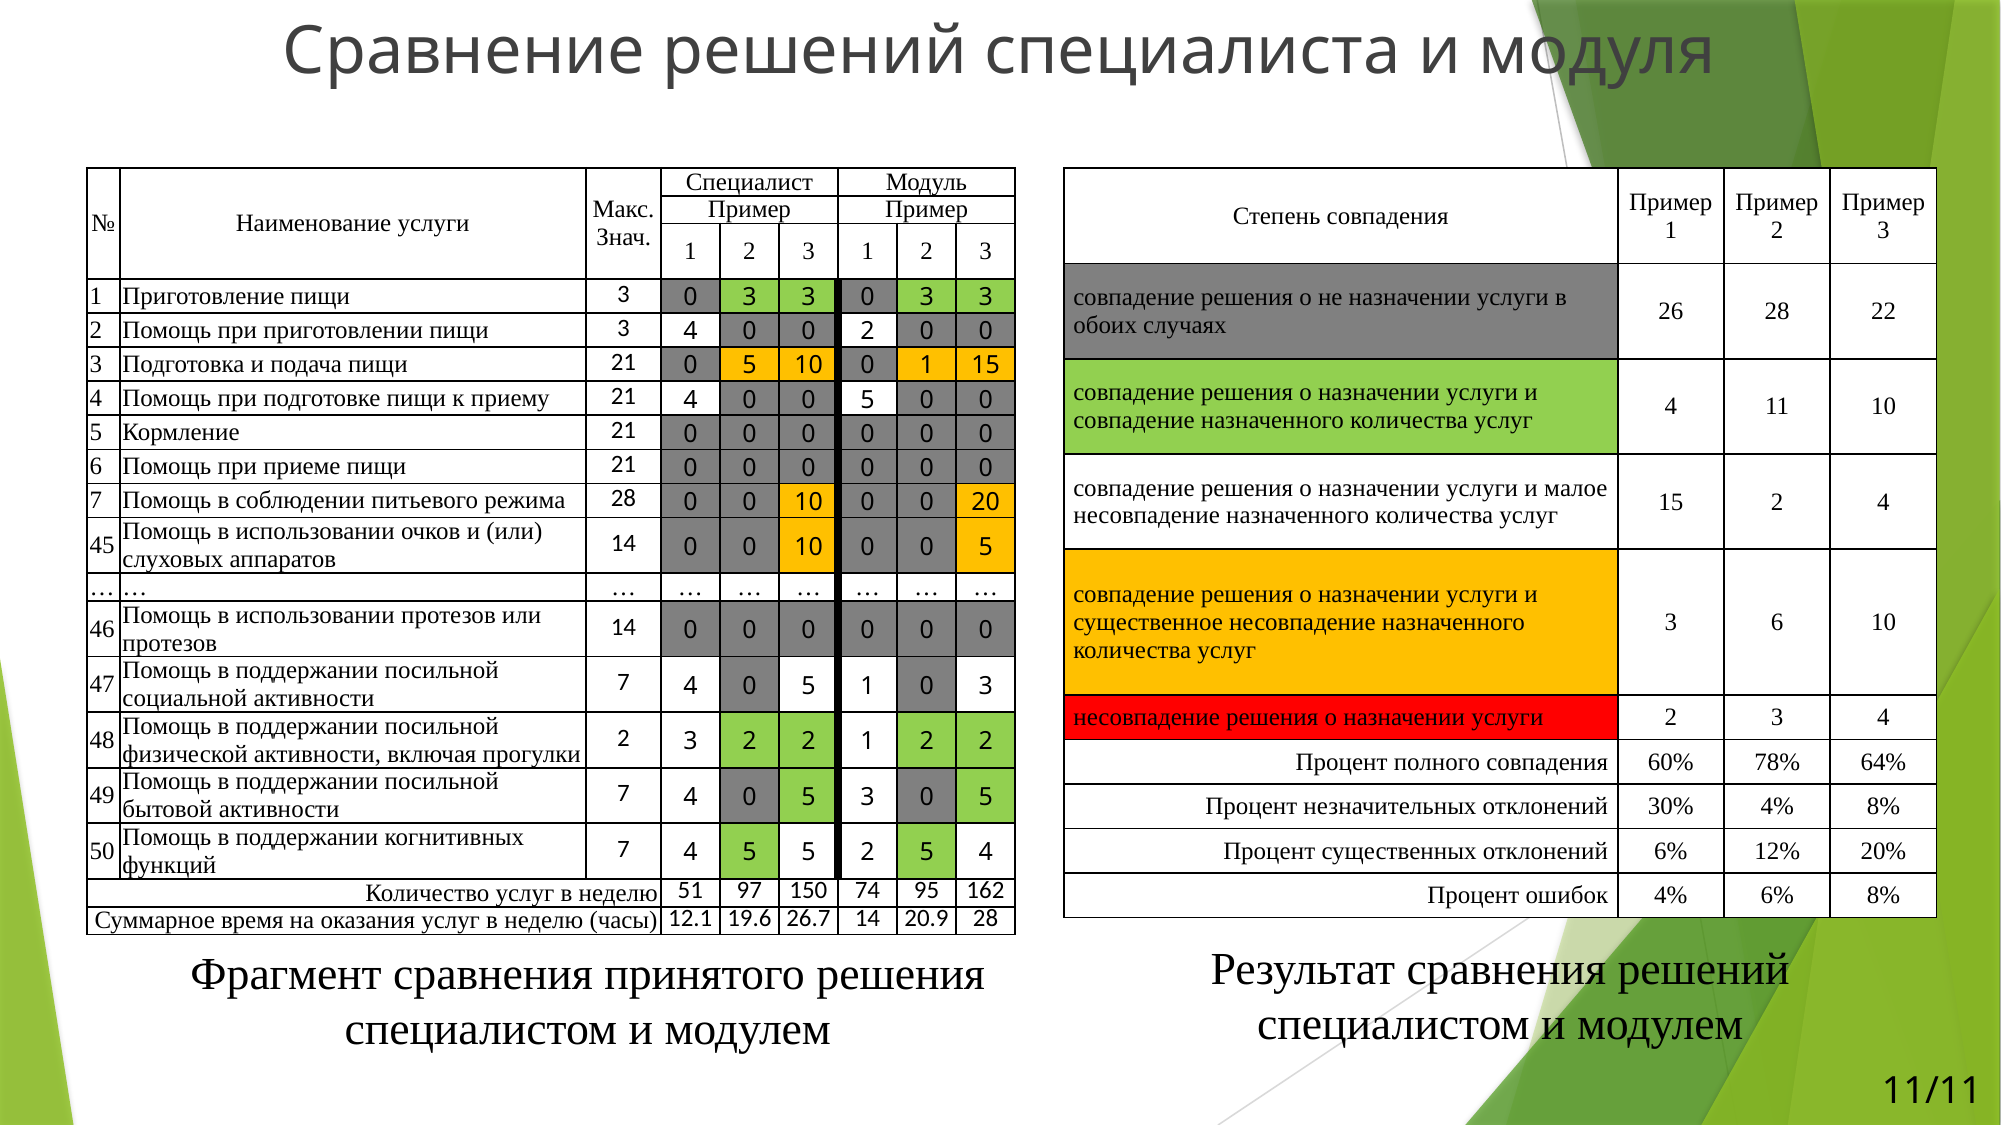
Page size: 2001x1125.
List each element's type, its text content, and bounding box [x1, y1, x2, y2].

table_cell 0 [898, 382, 955, 414]
table_cell 4 [88, 382, 119, 414]
table_cell Помощь в поддержании посильной бытовой активности [121, 769, 585, 822]
table_cell Процент ошибок [1065, 874, 1617, 917]
table_cell 3 [587, 280, 660, 312]
table_cell 0 [721, 602, 778, 656]
table_cell 3 [88, 348, 119, 380]
table_cell 1 [898, 348, 955, 380]
table_cell 2 [587, 713, 660, 767]
table_cell 4 [662, 769, 719, 822]
table_cell 0 [898, 602, 955, 656]
table_cell 0 [898, 314, 955, 346]
table_cell 0 [957, 602, 1014, 656]
table_cell 15 [1619, 455, 1723, 548]
table_cell 0 [780, 314, 834, 346]
table_cell 0 [957, 450, 1014, 483]
table_cell 4 [957, 824, 1014, 878]
table_cell Помощь в использовании протезов или протезов [121, 602, 585, 656]
table_cell 2 [957, 713, 1014, 767]
table_cell несовпадение решения о назначении услуги [1065, 696, 1617, 739]
table_cell 0 [662, 280, 719, 312]
table_cell 5 [957, 769, 1014, 822]
table_cell 28 [957, 908, 1014, 934]
table_cell 0 [721, 450, 778, 483]
table_cell 6% [1725, 874, 1829, 917]
table_cell совпадение решения о не назначении услуги в обоих случаях [1065, 264, 1617, 358]
table_cell 60% [1619, 740, 1723, 783]
table_cell 10 [780, 484, 834, 517]
table_header Пример 1 [1619, 169, 1723, 263]
table_cell Пример [662, 197, 837, 223]
table_cell 12.1 [662, 908, 719, 934]
table_cell Помощь в использовании очков и (или) слуховых аппаратов [121, 518, 585, 572]
table_cell 3 [957, 280, 1014, 312]
table_cell 0 [898, 769, 955, 822]
table_cell 5 [721, 348, 778, 380]
table_cell 0 [898, 518, 955, 572]
table_cell 3 [721, 280, 778, 312]
table_cell Приготовление пищи [121, 280, 585, 312]
table_cell 0 [842, 450, 896, 483]
table_cell 45 [88, 518, 119, 572]
table_cell 47 [88, 657, 119, 711]
table_cell … [121, 574, 585, 600]
table_cell Помощь при подготовке пищи к приему [121, 382, 585, 414]
table_cell 2 [721, 713, 778, 767]
table_cell 28 [587, 484, 660, 517]
table_cell 11 [1725, 360, 1829, 453]
table_cell 0 [898, 450, 955, 483]
table_cell 5 [780, 824, 834, 878]
table_cell 0 [842, 416, 896, 449]
table_cell 7 [587, 769, 660, 822]
text_box Фрагмент сравнения принятого решения специалистом и модулем [86, 936, 1090, 1062]
table_header Степень совпадения [1065, 169, 1617, 263]
table_cell Процент полного совпадения [1065, 740, 1617, 783]
table_cell 3 [1619, 550, 1723, 694]
table_cell 0 [721, 769, 778, 822]
table_cell совпадение решения о назначении услуги и малое несовпадение назначенного количества услуг [1065, 455, 1617, 548]
table_cell 0 [957, 382, 1014, 414]
text_box Сравнение решений специалиста и модуля [0, 0, 2000, 96]
table_cell 10 [780, 518, 834, 572]
table_cell … [721, 574, 778, 600]
table_cell совпадение решения о назначении услуги и совпадение назначенного количества услуг [1065, 360, 1617, 453]
table_cell 4 [662, 657, 719, 711]
table_cell 3 [587, 314, 660, 346]
table_cell 150 [780, 880, 837, 906]
table_cell 12% [1725, 829, 1829, 872]
table_cell 8% [1831, 874, 1936, 917]
table_cell 5 [780, 769, 834, 822]
table_cell Количество услуг в неделю [88, 880, 660, 906]
table_cell Подготовка и подача пищи [121, 348, 585, 380]
table_cell 5 [721, 824, 778, 878]
table_cell 1 [842, 657, 896, 711]
table_cell 4 [662, 382, 719, 414]
table_cell 7 [587, 824, 660, 878]
table_cell 10 [1831, 550, 1936, 694]
table_cell 0 [662, 602, 719, 656]
table_cell 0 [957, 416, 1014, 449]
table_cell 0 [842, 518, 896, 572]
table_cell 95 [898, 880, 955, 906]
table_cell 0 [662, 348, 719, 380]
table_cell 20 [957, 484, 1014, 517]
table_cell 14 [839, 908, 896, 934]
table_cell 6% [1619, 829, 1723, 872]
table_cell 0 [842, 348, 896, 380]
table_cell Помощь в соблюдении питьевого режима [121, 484, 585, 517]
table_cell 0 [721, 314, 778, 346]
table_cell 4 [662, 824, 719, 878]
table_cell 5 [898, 824, 955, 878]
table_cell 30% [1619, 785, 1723, 828]
table_cell 21 [587, 450, 660, 483]
table_cell 0 [898, 657, 955, 711]
table_cell 19.6 [721, 908, 778, 934]
table_cell 6 [1725, 550, 1829, 694]
table_cell 10 [1831, 360, 1936, 453]
table_cell 74 [839, 880, 896, 906]
table_header Пример 3 [1831, 169, 1936, 263]
table_cell 0 [780, 602, 834, 656]
table_cell 0 [842, 484, 896, 517]
table_header Специалист [662, 169, 837, 195]
table_cell 3 [662, 713, 719, 767]
table_cell … [587, 574, 660, 600]
table_cell 21 [587, 348, 660, 380]
table_cell 0 [721, 518, 778, 572]
table_cell 15 [957, 348, 1014, 380]
table_cell 0 [662, 416, 719, 449]
table_cell … [662, 574, 719, 600]
table_cell 0 [721, 657, 778, 711]
table_cell 0 [662, 518, 719, 572]
table_cell 3 [780, 280, 834, 312]
table_cell 3 [1725, 696, 1829, 739]
table_cell 50 [88, 824, 119, 878]
table_cell 162 [957, 880, 1014, 906]
table_cell 4% [1725, 785, 1829, 828]
table_cell 20% [1831, 829, 1936, 872]
table_cell 3 [957, 657, 1014, 711]
table_cell 21 [587, 382, 660, 414]
table_cell 1 [662, 224, 719, 278]
table_cell 0 [780, 416, 834, 449]
table_cell 2 [898, 224, 955, 278]
table_cell 2 [721, 224, 778, 278]
table_cell 21 [587, 416, 660, 449]
table_cell 64% [1831, 740, 1936, 783]
table_cell 26.7 [780, 908, 837, 934]
table_cell 0 [780, 382, 834, 414]
table_cell 46 [88, 602, 119, 656]
table_cell … [957, 574, 1014, 600]
table_cell Процент существенных отклонений [1065, 829, 1617, 872]
table_cell Помощь в поддержании посильной социальной активности [121, 657, 585, 711]
slide_number 11/11 [1866, 1007, 2000, 1125]
table_cell 3 [898, 280, 955, 312]
table_cell 5 [957, 518, 1014, 572]
text_box Результат сравнения решений специалистом и модулем [1102, 931, 1898, 1057]
table_cell 0 [721, 484, 778, 517]
table_cell 3 [780, 224, 837, 278]
table_cell 0 [898, 484, 955, 517]
table_cell 6 [88, 450, 119, 483]
table_cell 4 [1831, 696, 1936, 739]
table_cell 4% [1619, 874, 1723, 917]
table_cell 5 [842, 382, 896, 414]
table_cell 1 [842, 713, 896, 767]
table_cell 0 [721, 416, 778, 449]
table_cell 14 [587, 602, 660, 656]
table_cell 0 [842, 280, 896, 312]
table_cell 4 [1831, 455, 1936, 548]
table_cell Суммарное время на оказания услуг в неделю (часы) [88, 908, 660, 934]
table_cell 2 [88, 314, 119, 346]
table_cell 97 [721, 880, 778, 906]
table_cell 0 [957, 314, 1014, 346]
table_cell 0 [780, 450, 834, 483]
table_cell 1 [88, 280, 119, 312]
table_cell 2 [780, 713, 834, 767]
table_cell 28 [1725, 264, 1829, 358]
table_cell Помощь в поддержании посильной физической активности, включая прогулки [121, 713, 585, 767]
table_cell 20.9 [898, 908, 955, 934]
table_cell 0 [662, 450, 719, 483]
table_cell 5 [88, 416, 119, 449]
table_cell 5 [780, 657, 834, 711]
table_cell 2 [1725, 455, 1829, 548]
table_cell … [780, 574, 834, 600]
table_cell 2 [842, 314, 896, 346]
table_header № [88, 169, 119, 278]
table_cell 0 [898, 416, 955, 449]
table_cell 26 [1619, 264, 1723, 358]
table_header Макс. Знач. [587, 169, 660, 278]
table_cell 3 [957, 224, 1014, 278]
table_cell 0 [721, 382, 778, 414]
table_cell 49 [88, 769, 119, 822]
table_cell 0 [842, 602, 896, 656]
table_cell 78% [1725, 740, 1829, 783]
table_cell 2 [898, 713, 955, 767]
table_cell Кормление [121, 416, 585, 449]
table_cell 7 [587, 657, 660, 711]
table_cell 14 [587, 518, 660, 572]
table_cell 8% [1831, 785, 1936, 828]
table_cell 22 [1831, 264, 1936, 358]
table_cell 10 [780, 348, 834, 380]
table_cell 48 [88, 713, 119, 767]
table_cell 1 [839, 224, 896, 278]
table_cell … [842, 574, 896, 600]
table_header Наименование услуги [121, 169, 585, 278]
table_header Пример 2 [1725, 169, 1829, 263]
table_cell Помощь при приеме пищи [121, 450, 585, 483]
table_header Модуль [839, 169, 1014, 195]
table_cell … [898, 574, 955, 600]
table_cell 7 [88, 484, 119, 517]
table_cell Пример [839, 197, 1014, 223]
table_cell 4 [1619, 360, 1723, 453]
table_cell совпадение решения о назначении услуги и существенное несовпадение назначенного количества услуг [1065, 550, 1617, 694]
table_cell 0 [662, 484, 719, 517]
table_cell Помощь при приготовлении пищи [121, 314, 585, 346]
table_cell Процент незначительных отклонений [1065, 785, 1617, 828]
table_cell Помощь в поддержании когнитивных функций [121, 824, 585, 878]
table_cell 4 [662, 314, 719, 346]
table_cell 2 [1619, 696, 1723, 739]
table_cell … [88, 574, 119, 600]
table_cell 51 [662, 880, 719, 906]
table_cell 3 [842, 769, 896, 822]
table_cell 2 [842, 824, 896, 878]
